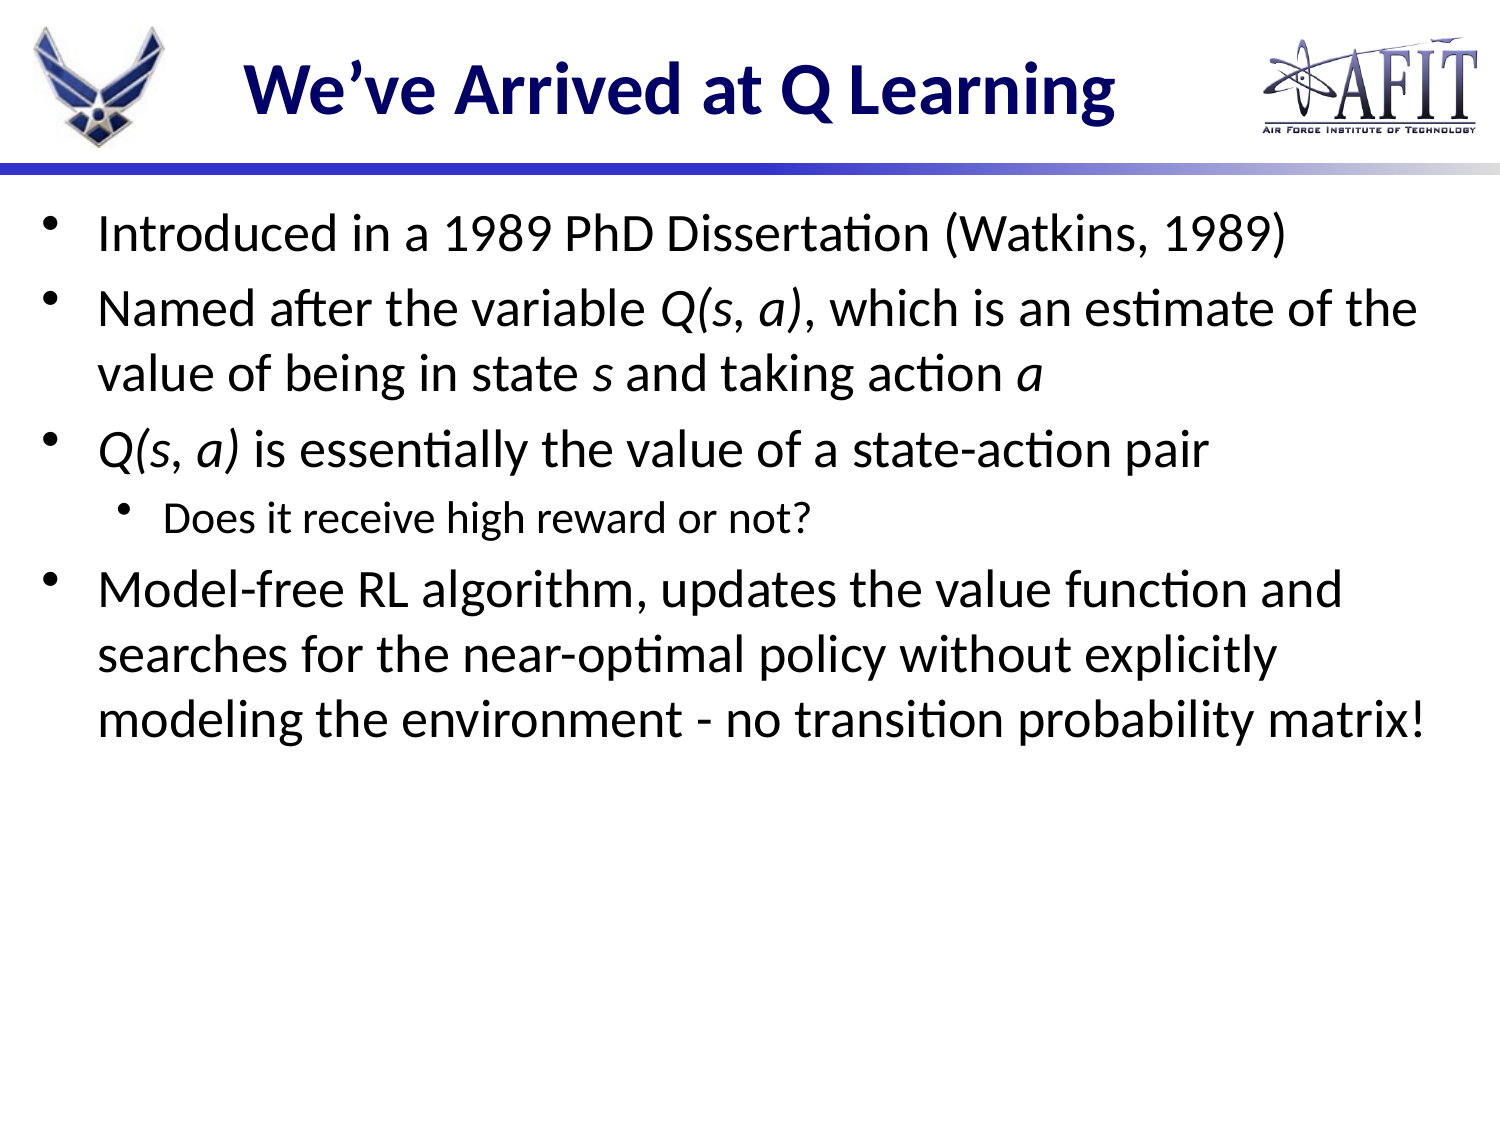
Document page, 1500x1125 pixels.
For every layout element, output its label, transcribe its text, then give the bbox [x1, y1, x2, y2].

title We’ve Arrived at Q Learning [128, 0, 1233, 169]
list Introduced in a 1989 PhD Dissertation (Watkins, 1989) Named after the variable Q(s, a), which is an estimate of the value of being in state s and taking action a Q(s, a) is essentially the value of a state-action pair Does it receive high reward or not? Model-free RL algorithm, updates the value function and searches for the near-optimal policy without explicitly modeling the environment - no transition probability matrix! [25, 189, 1476, 1106]
picture [33, 26, 128, 148]
